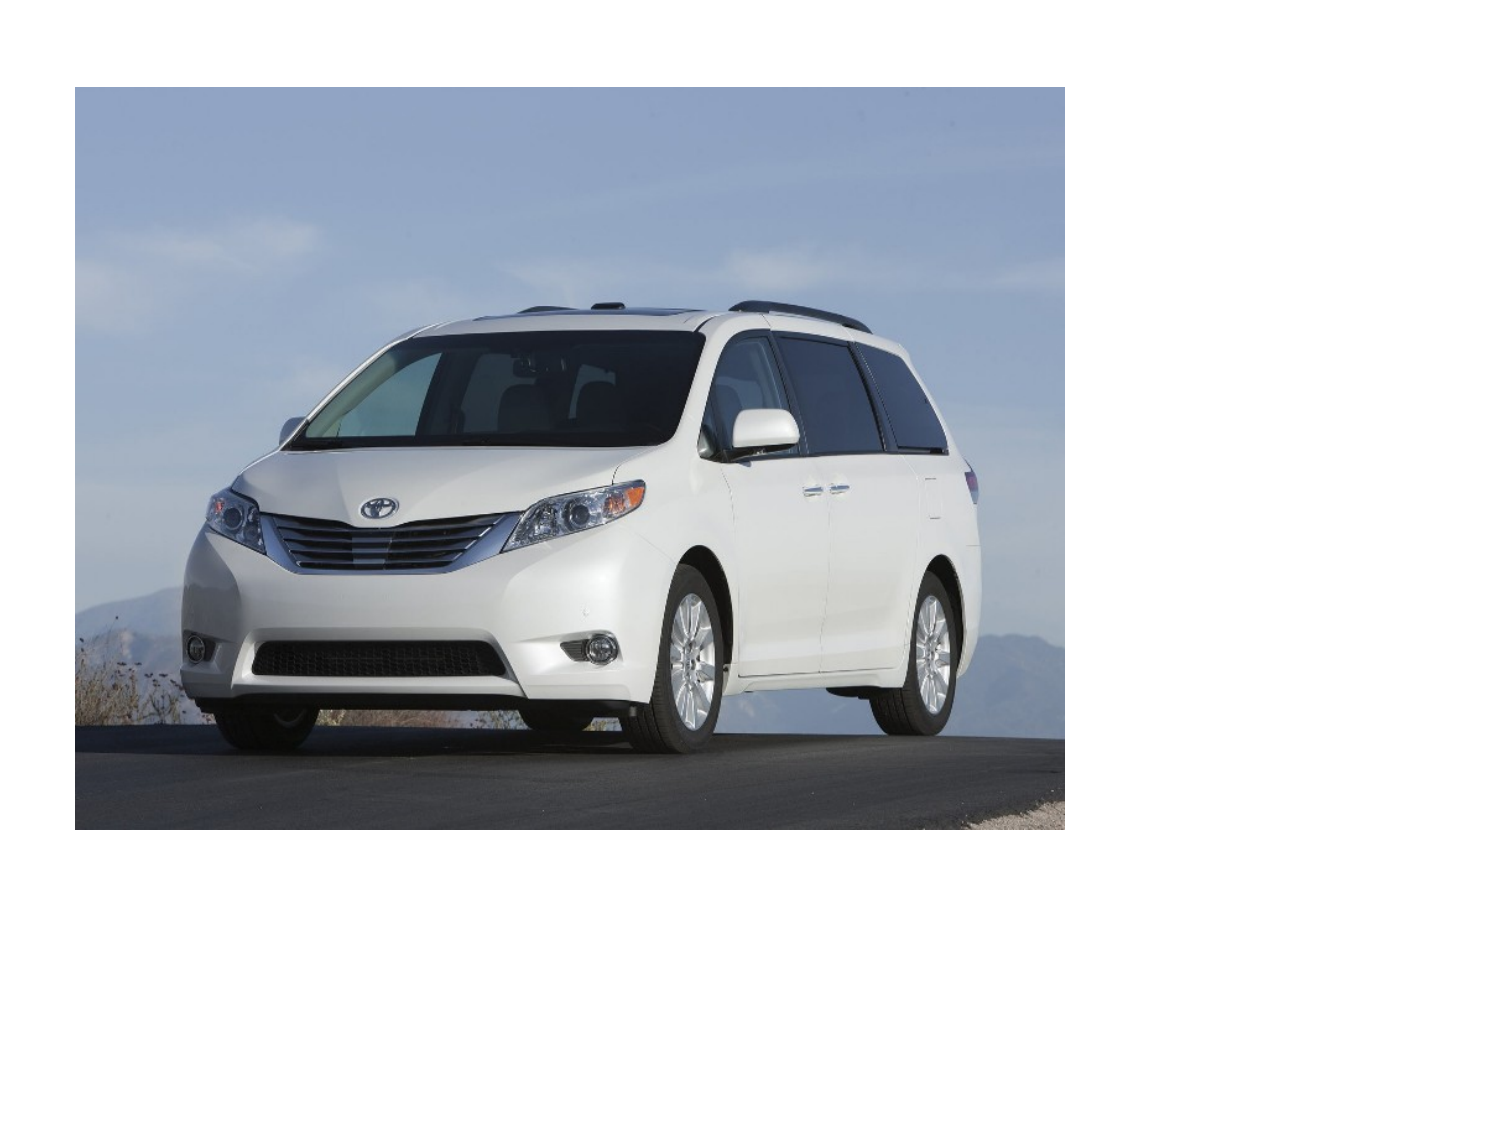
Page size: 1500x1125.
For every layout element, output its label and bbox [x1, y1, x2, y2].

list [74, 87, 1066, 831]
